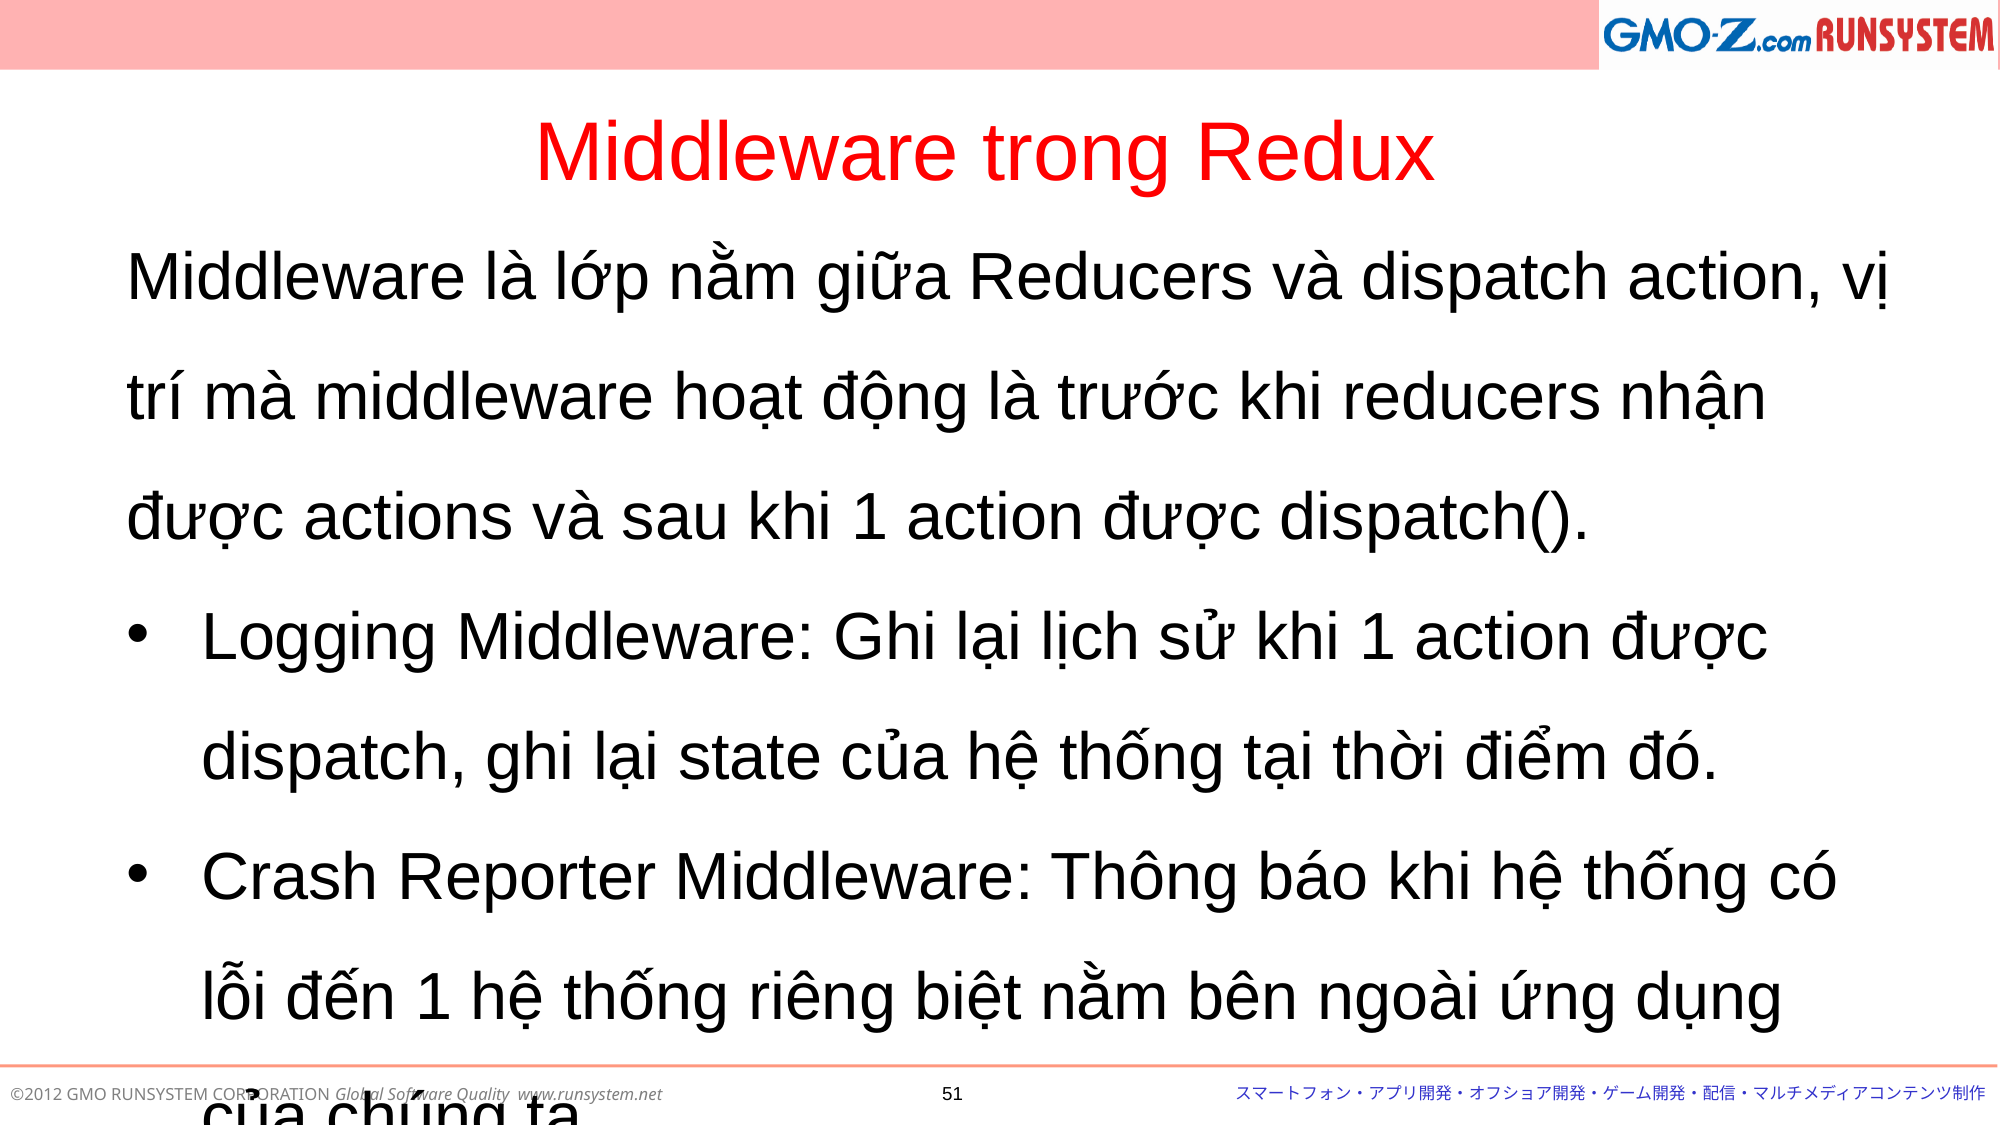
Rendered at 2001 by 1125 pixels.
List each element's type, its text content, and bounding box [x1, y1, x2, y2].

subtitle Middleware là lớp nằm giữa Reducers và dispatch action, vị trí mà middleware hoạt động là trước khi reducers nhận được actions và sau khi 1 action được dispatch(). Logging Middleware: Ghi lại lịch sử khi 1 action được dispatch, ghi lại state của hệ thống tại thời điểm đó. Crash Reporter Middleware: Thông báo khi hệ thống có lỗi đến 1 hệ thống riêng biệt nằm bên ngoài ứng dụng của chúng ta. [111, 185, 1923, 1044]
title Middleware trong Redux [67, 90, 1903, 188]
picture [1599, 0, 1998, 70]
